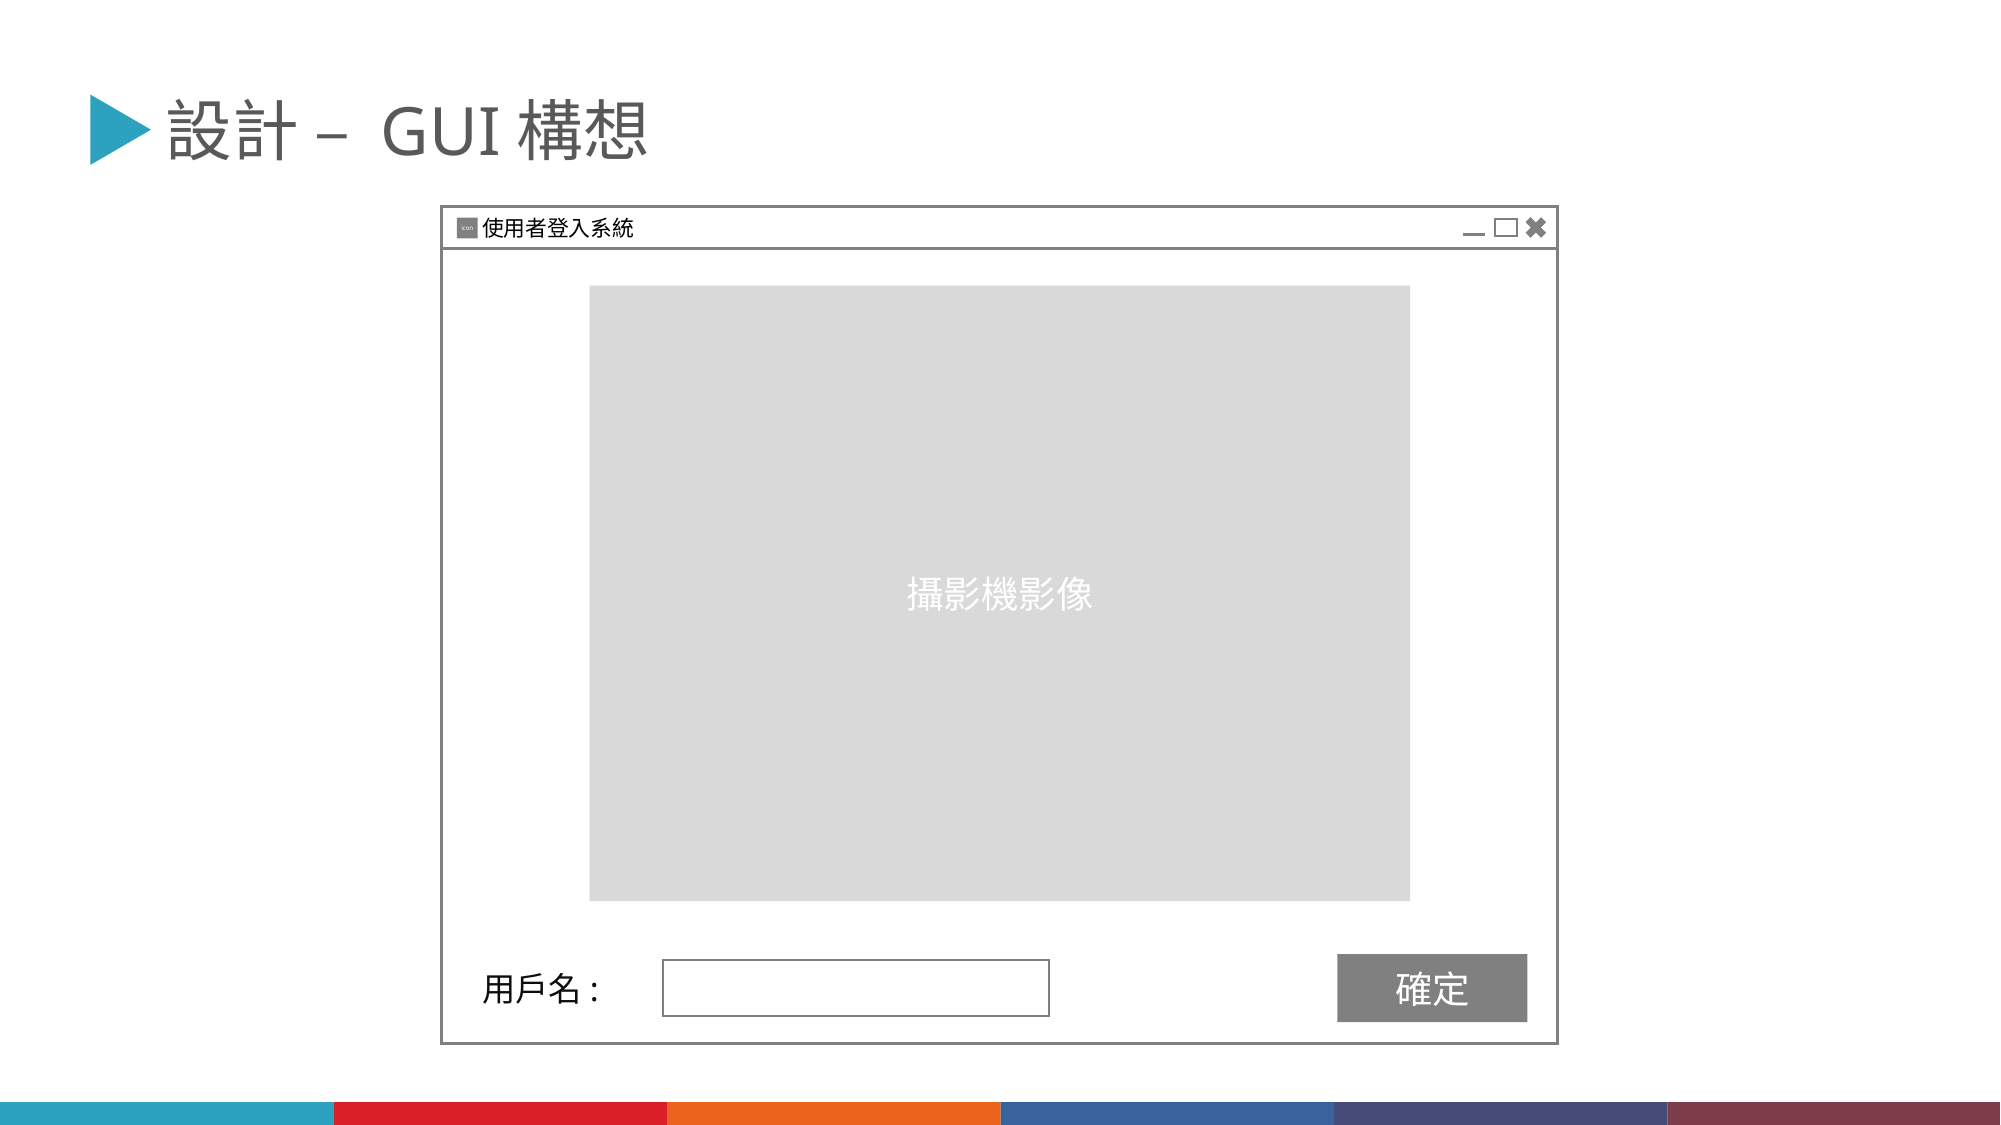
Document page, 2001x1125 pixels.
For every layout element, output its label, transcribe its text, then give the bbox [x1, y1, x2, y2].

text_box [89, 92, 154, 167]
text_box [441, 206, 1558, 1044]
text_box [0, 1101, 2000, 1125]
text_box 設計 – GUI構想 [150, 81, 928, 177]
